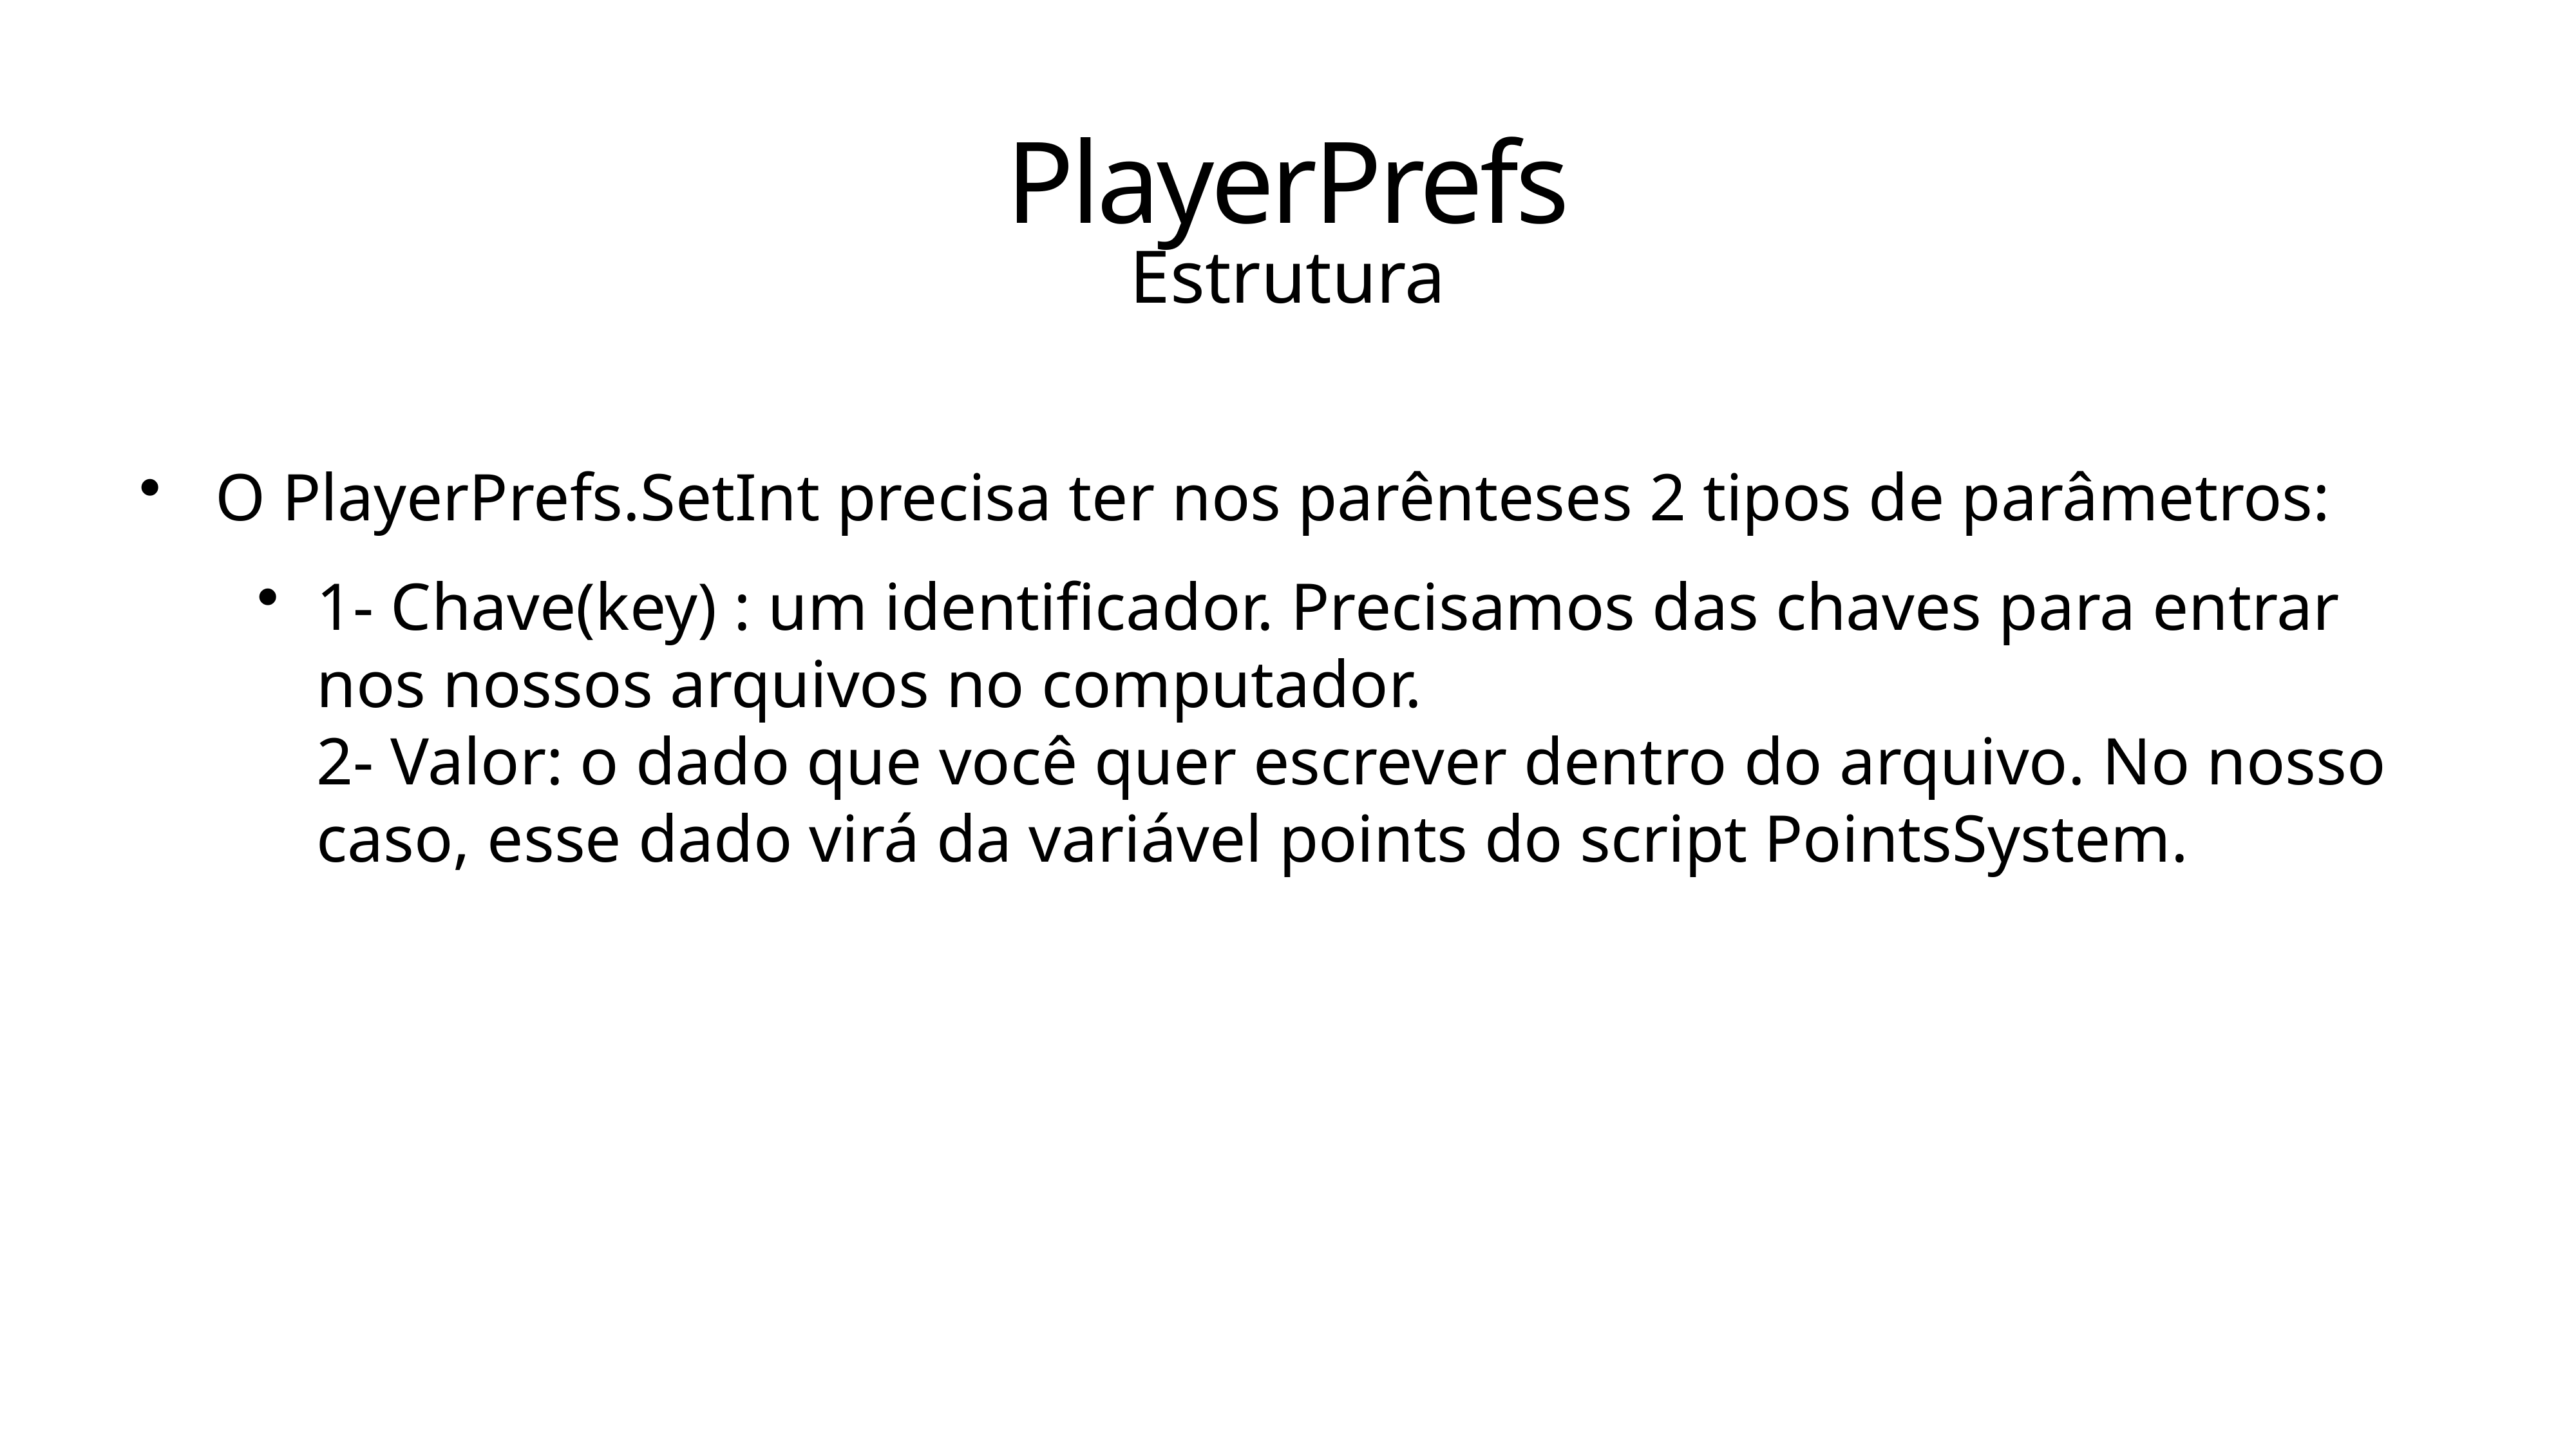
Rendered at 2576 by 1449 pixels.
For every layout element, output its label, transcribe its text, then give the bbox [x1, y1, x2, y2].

title PlayerPrefs [133, 85, 2443, 225]
list Estrutura [133, 225, 2443, 334]
list O PlayerPrefs.SetInt precisa ter nos parênteses 2 tipos de parâmetros: 1- Chave(key) : um identificador. Precisamos das chaves para entrar nos nossos arquivos no computador. 2- Valor: o dado que você quer escrever dentro do arquivo. No nosso caso, esse dado virá da variável points do script PointsSystem. [133, 450, 2443, 1342]
